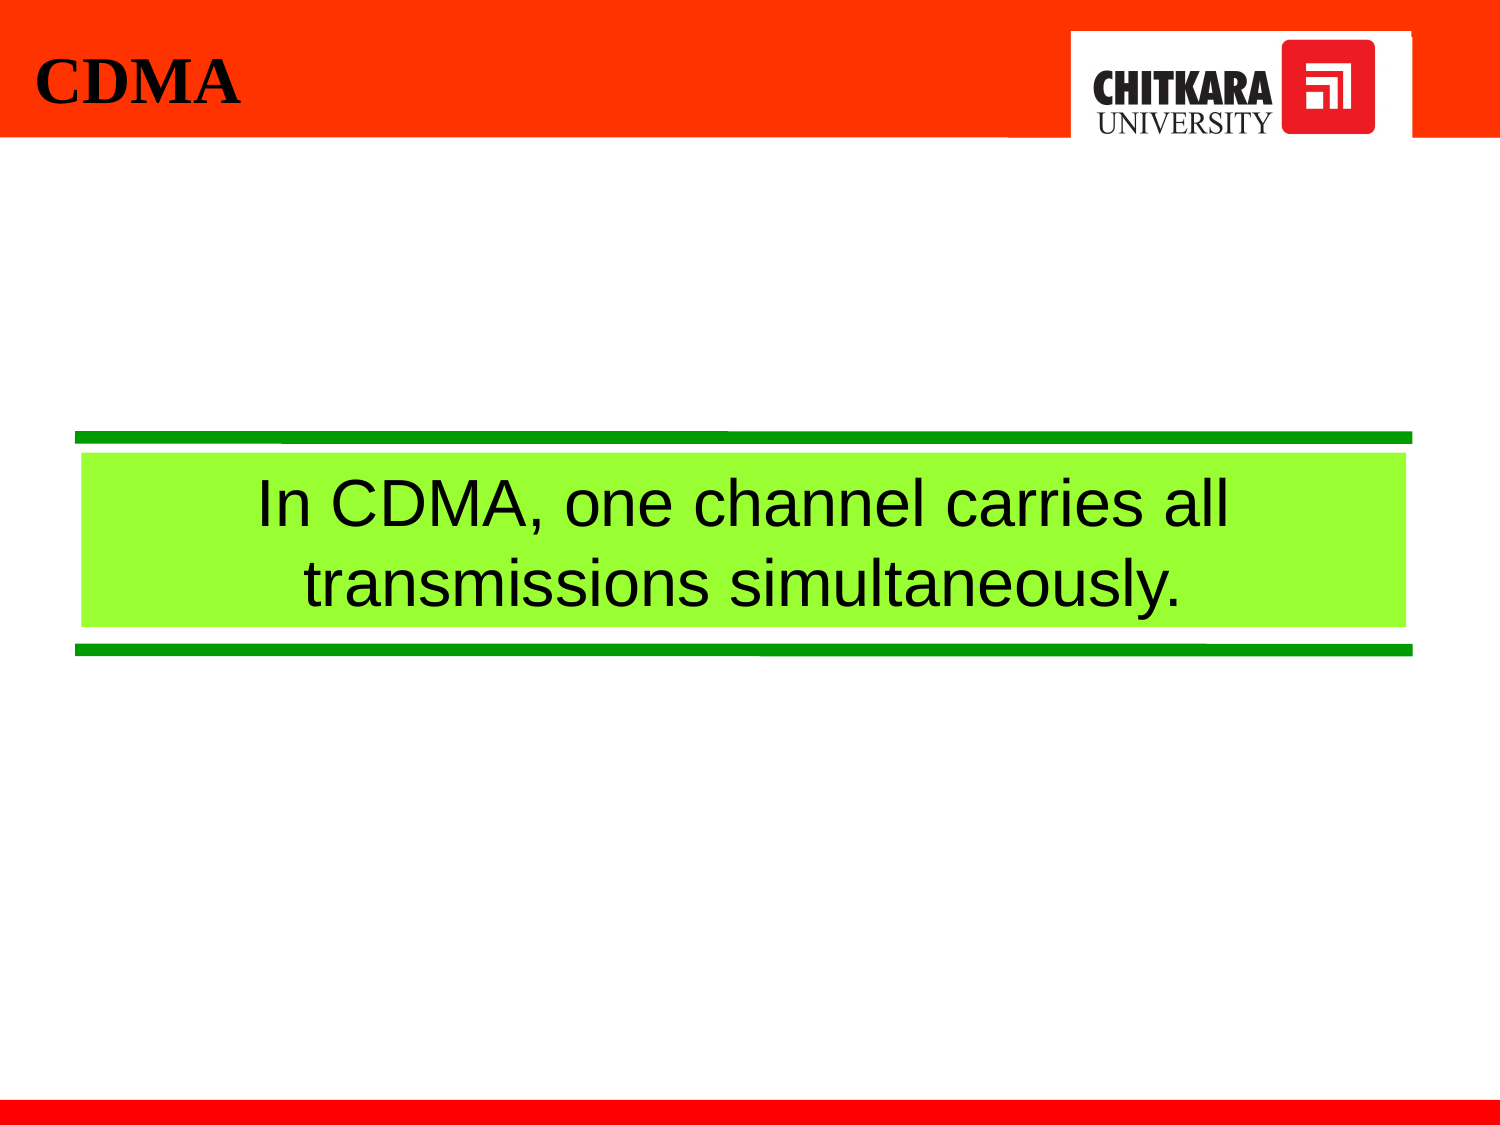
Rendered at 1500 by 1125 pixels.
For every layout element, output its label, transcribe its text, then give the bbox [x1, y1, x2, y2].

picture [1074, 37, 1390, 138]
text_box CDMA [19, 29, 257, 124]
text_box In CDMA, one channel carries all transmissions simultaneously. [81, 452, 1407, 628]
